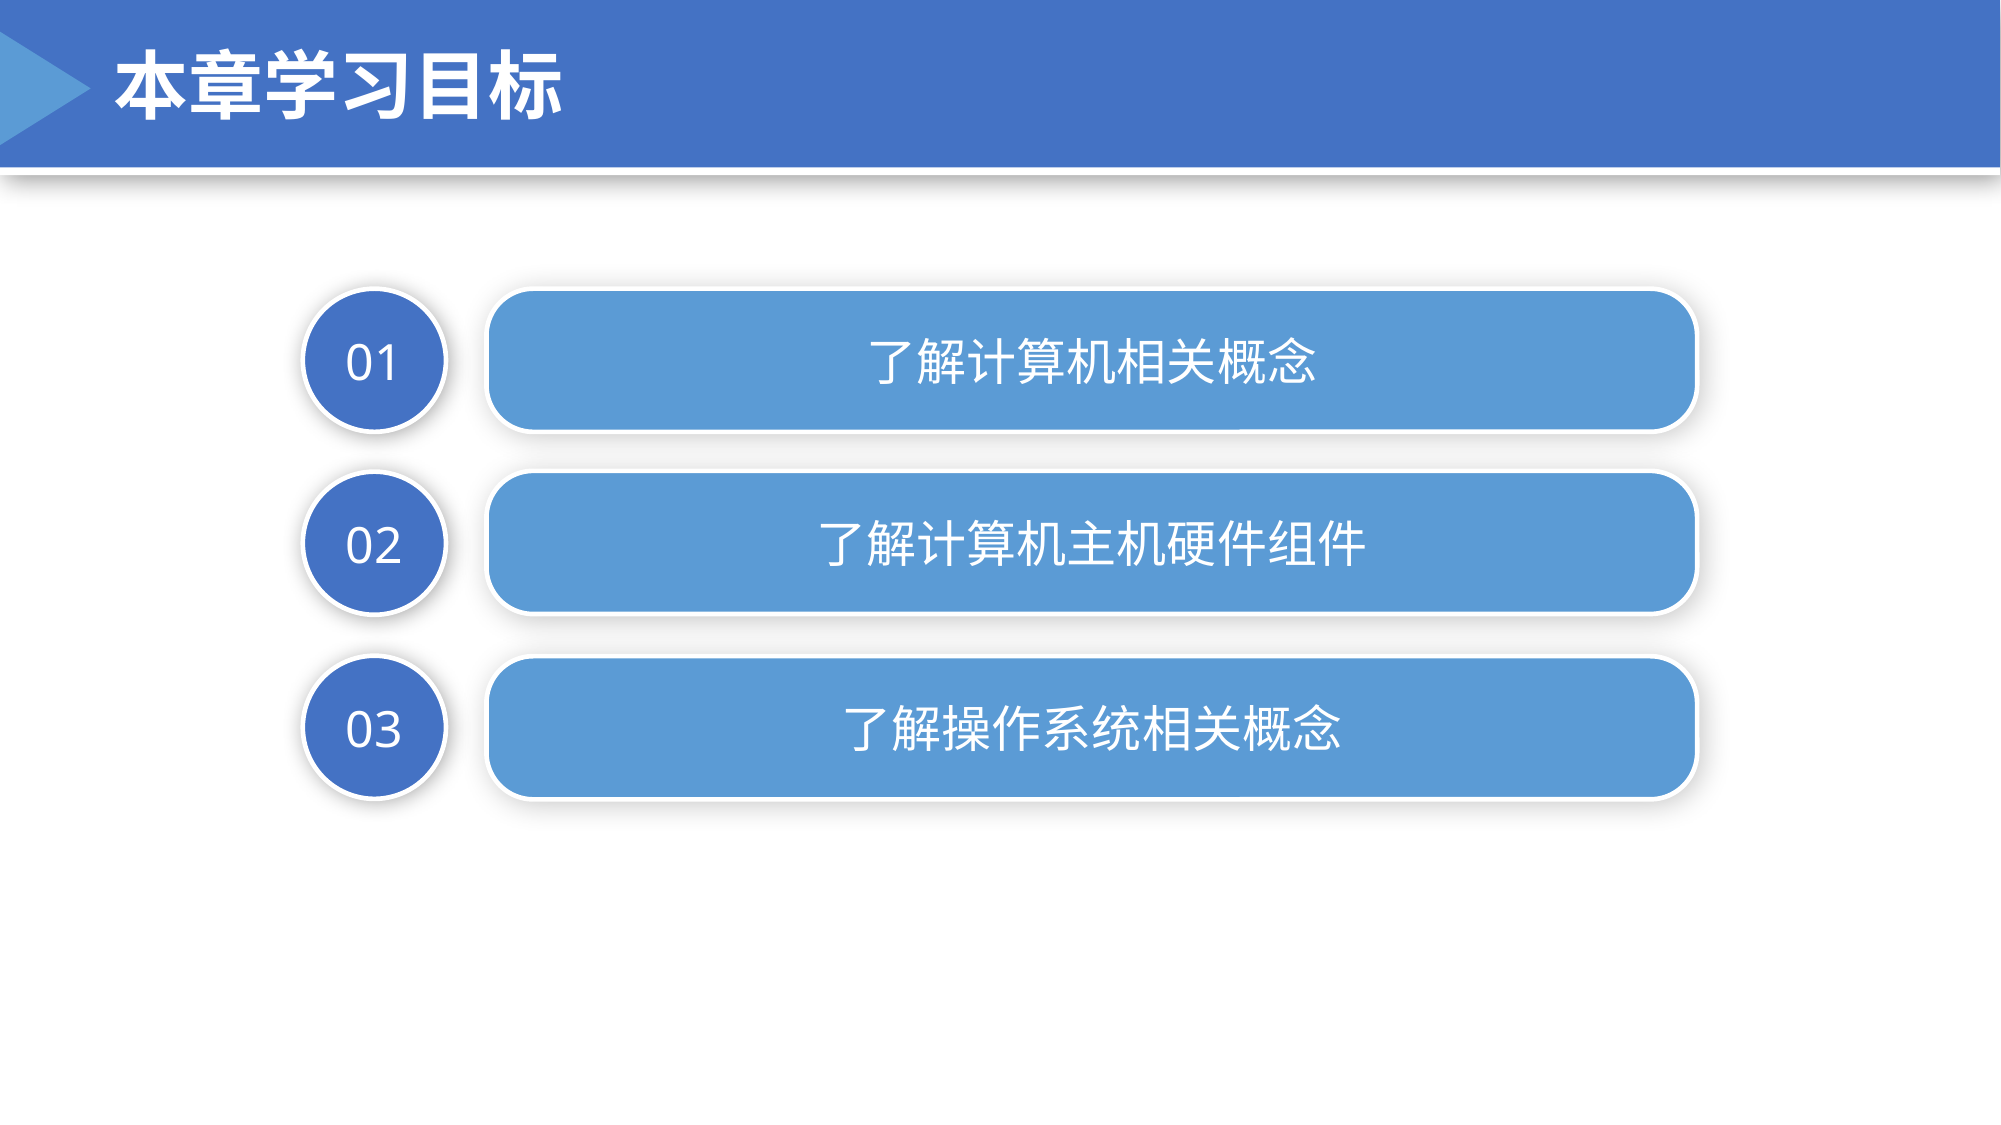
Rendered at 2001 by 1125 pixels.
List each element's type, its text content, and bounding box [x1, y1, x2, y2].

text_box 01 [301, 287, 448, 433]
text_box 02 [301, 470, 448, 616]
text_box 本章学习目标 [99, 31, 793, 137]
text_box 了解操作系统相关概念 [485, 655, 1699, 801]
text_box 03 [301, 654, 448, 800]
text_box 了解计算机相关概念 [485, 287, 1699, 433]
text_box 了解计算机主机硬件组件 [485, 469, 1699, 616]
text_box [0, 30, 93, 147]
